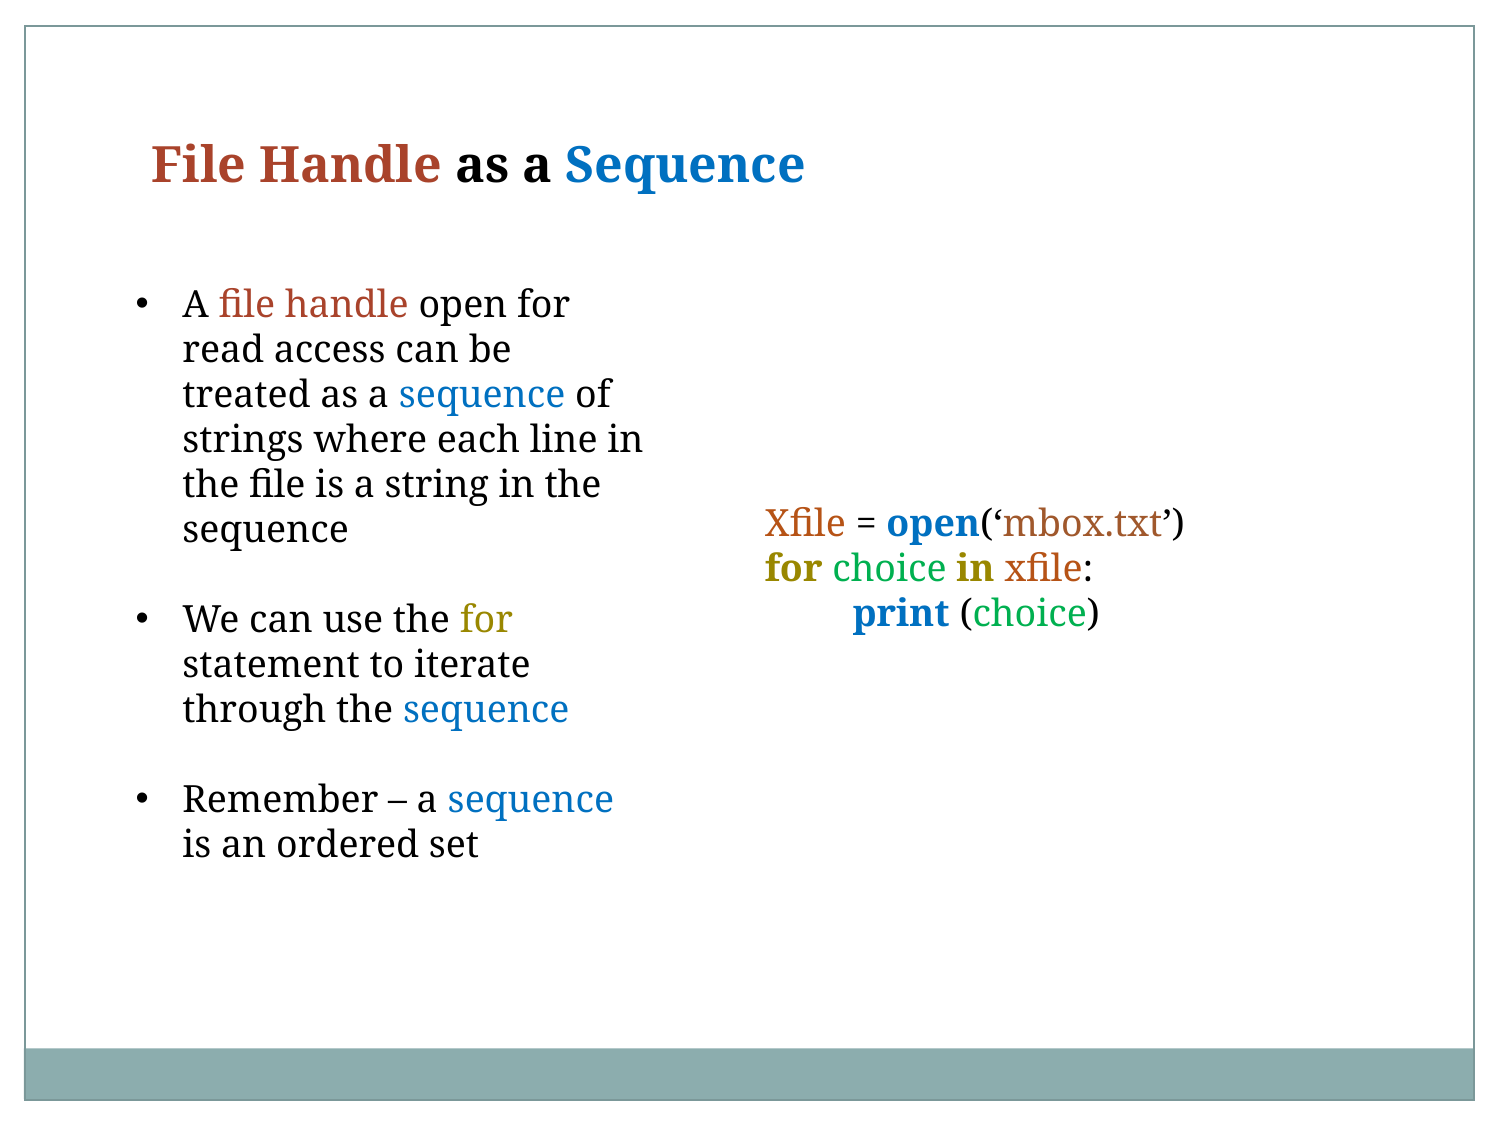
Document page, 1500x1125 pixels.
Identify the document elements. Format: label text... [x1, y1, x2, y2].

text_box A file handle open for read access can be treated as a sequence of strings where each line in the file is a string in the sequence We can use the for statement to iterate through the sequence Remember – a sequence is an ordered set [120, 272, 663, 873]
text_box File Handle as a Sequence [137, 124, 821, 200]
text_box Xfile = open(‘mbox.txt’) for choice in xfile: print (choice) [749, 492, 1363, 642]
